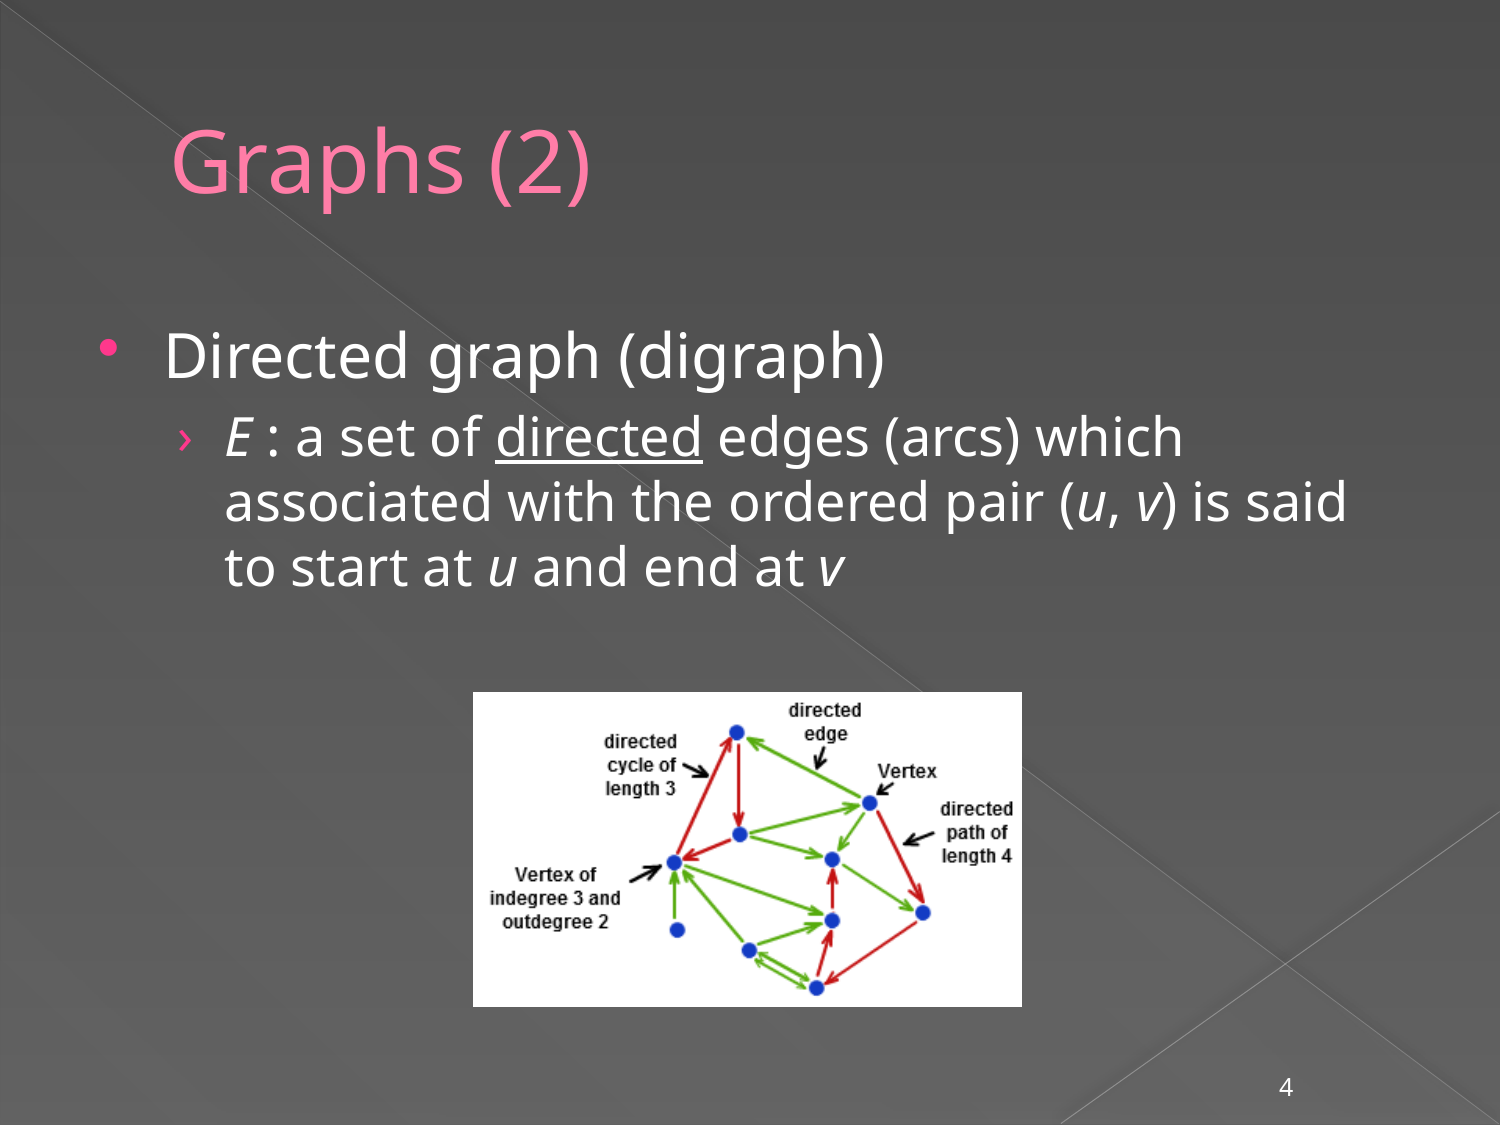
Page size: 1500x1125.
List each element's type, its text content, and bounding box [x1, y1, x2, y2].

title Graphs (2) [75, 43, 1425, 274]
picture [473, 692, 1022, 1007]
list Directed graph (digraph) E : a set of directed edges (arcs) which associated with the ordered pair (u, v) is said to start at u and end at v [75, 308, 1425, 1059]
slide_number 4 [1245, 1063, 1328, 1113]
